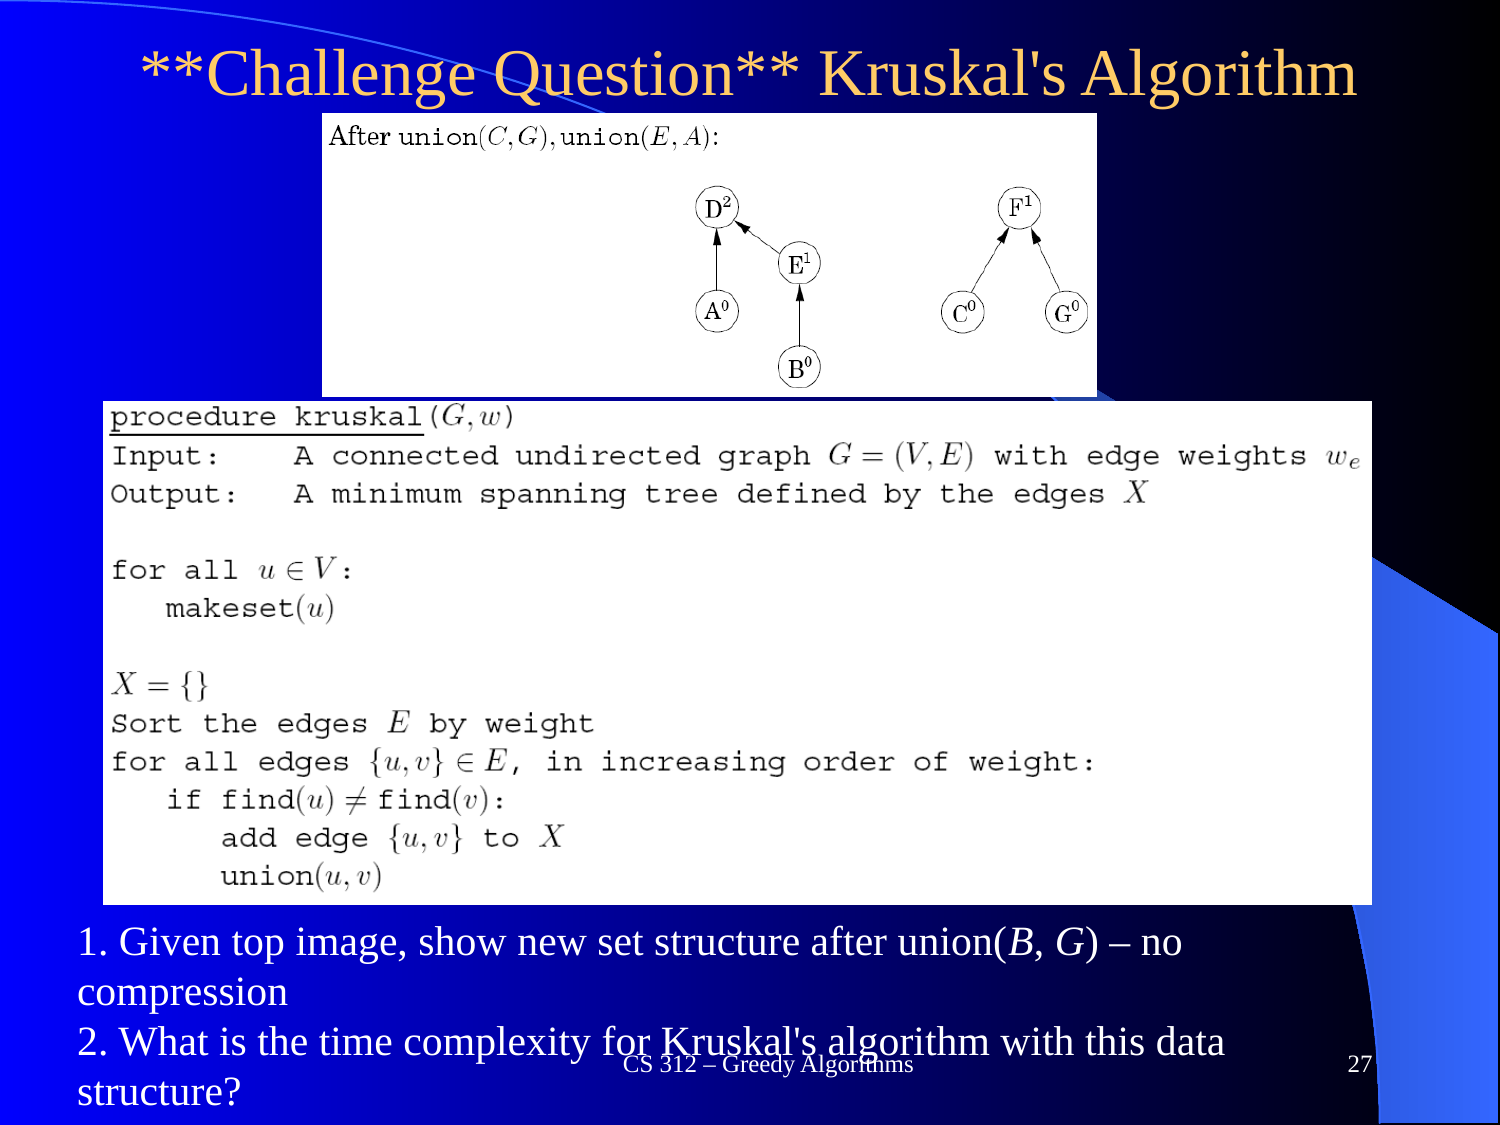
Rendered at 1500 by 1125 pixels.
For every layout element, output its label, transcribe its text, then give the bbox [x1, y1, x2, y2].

picture [103, 401, 1372, 905]
picture [322, 113, 1097, 397]
title **Challenge Question** Kruskal's Algorithm [74, 12, 1426, 126]
footer CS 312 – Greedy Algorithms [474, 1024, 1063, 1101]
text_box 1. Given top image, show new set structure after union(B, G) – no compression 2. What is the time complexity for Kruskal's algorithm with this data structure? [62, 906, 1413, 1122]
